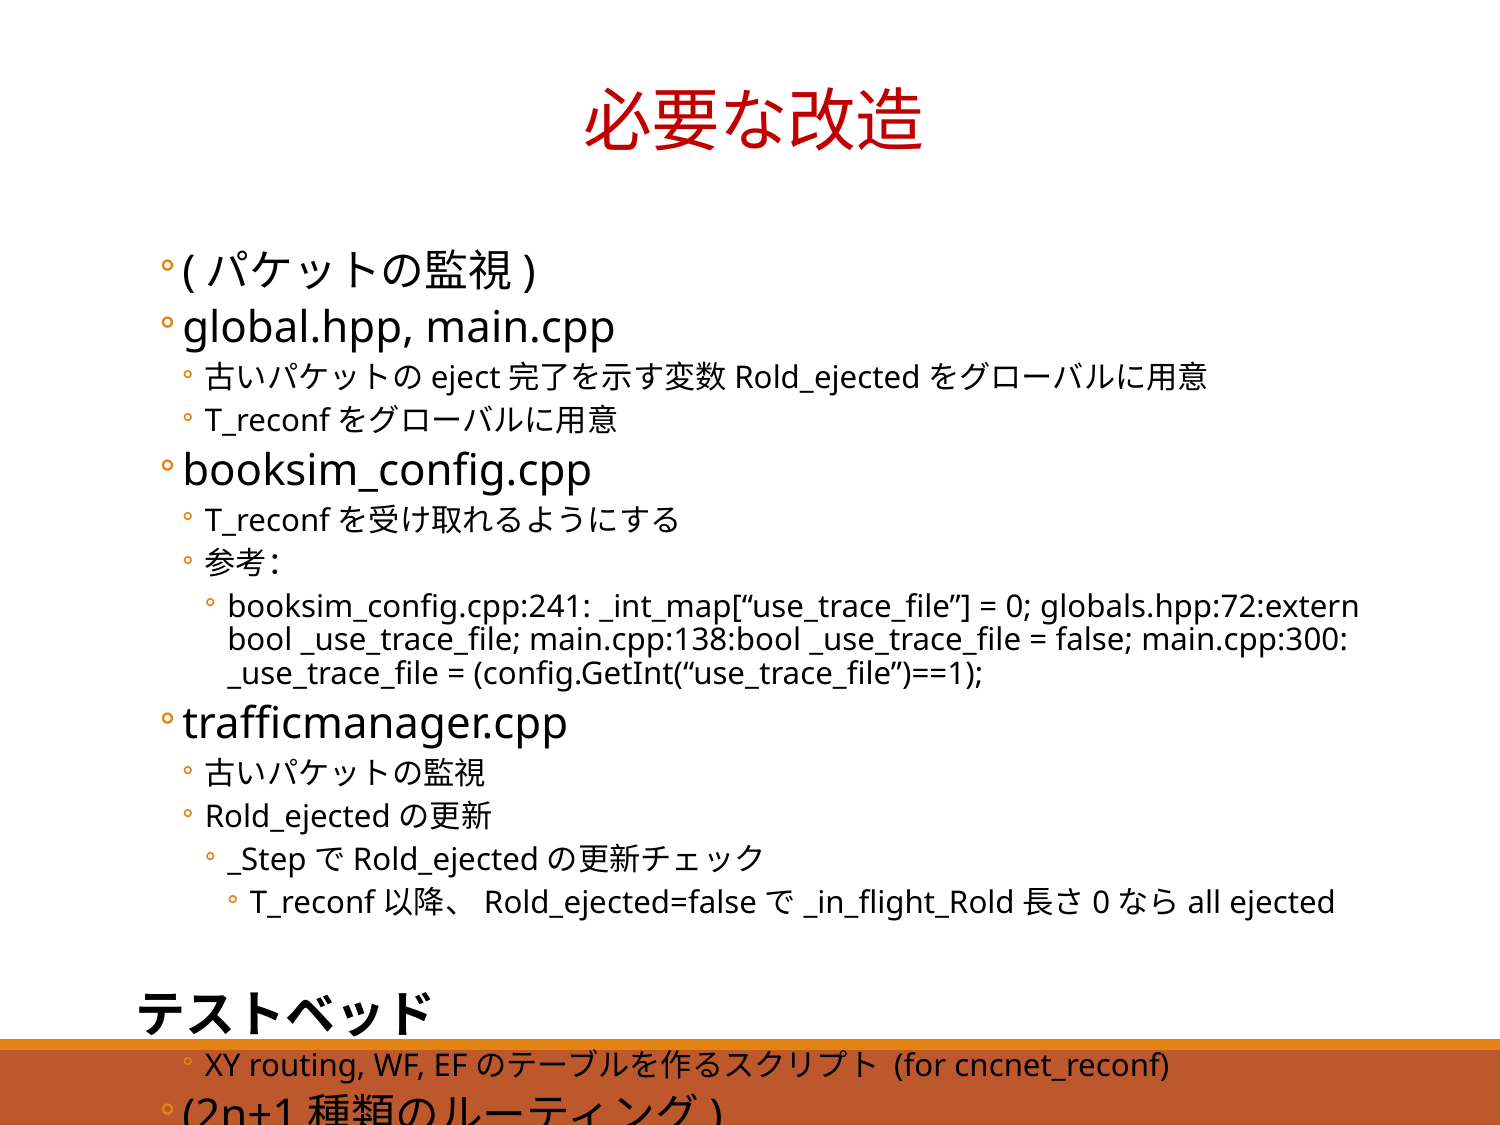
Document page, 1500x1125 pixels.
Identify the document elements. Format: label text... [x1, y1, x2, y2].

list (パケットの監視) global.hpp, main.cpp 古いパケットのeject完了を示す変数Rold_ejectedをグローバルに用意 T_reconfをグローバルに用意 booksim_config.cpp T_reconfを受け取れるようにする 参考： booksim_config.cpp:241: _int_map[“use_trace_file”] = 0; globals.hpp:72:extern bool _use_trace_file; main.cpp:138:bool _use_trace_file = false; main.cpp:300: _use_trace_file = (config.GetInt(“use_trace_file”)==1); trafficmanager.cpp 古いパケットの監視 Rold_ejectedの更新 _StepでRold_ejectedの更新チェック T_reconf以降、Rold_ejected=falseで_in_flight_Rold長さ0ならall ejected テストベッド XY routing, WF, EFのテーブルを作るスクリプト (for cncnet_reconf) (2n+1種類のルーティング) routefunc.{cpp,hpp}に global_routing_table_ionvpのvector global_routing_tables_ionvp_vec を用意 network/reconf_route.{cpp,hpp} global_routing_tables_ionvp_vecを用意 ファイル読込、テーブル生成 routing_table_fileに、全ルーティングテーブルのファイル名と切り替えタイミングを記述 R_0.rt 100 # 開始時刻+100cycleでR_int01に切り替え R_int01.rt 150 # R_0を用いるパケットがeject完了後+150cycleでR_1に切り替え R_1.rt 100 # 開始時刻+100cycleでR_int12に切り替え R_int12.rt 150 # R_1を用いるパケットがeject完了後+150cycleでR_2に切り替え R_2.rt -1 # R_2のまま変更せず、最後まで実行 例 2dmesh_2_2_wf.rt 100 # 開始時刻+100cycleでXY routingに切り替え 2dmesh_2_2_xy.rt 150 # R_0を用いるパケットがeject完了後+150cycleでEast Firstに切り替え 2dmesh_2_2_ef.rt -1 # 最後まで実行 main.cpp reconf_routeを追加 (ルーティングの切り替え) flitのinjection timeとRold_ejectedの状態で引くテーブルを変える [135, 240, 1373, 963]
title 必要な改造 [135, 47, 1373, 202]
